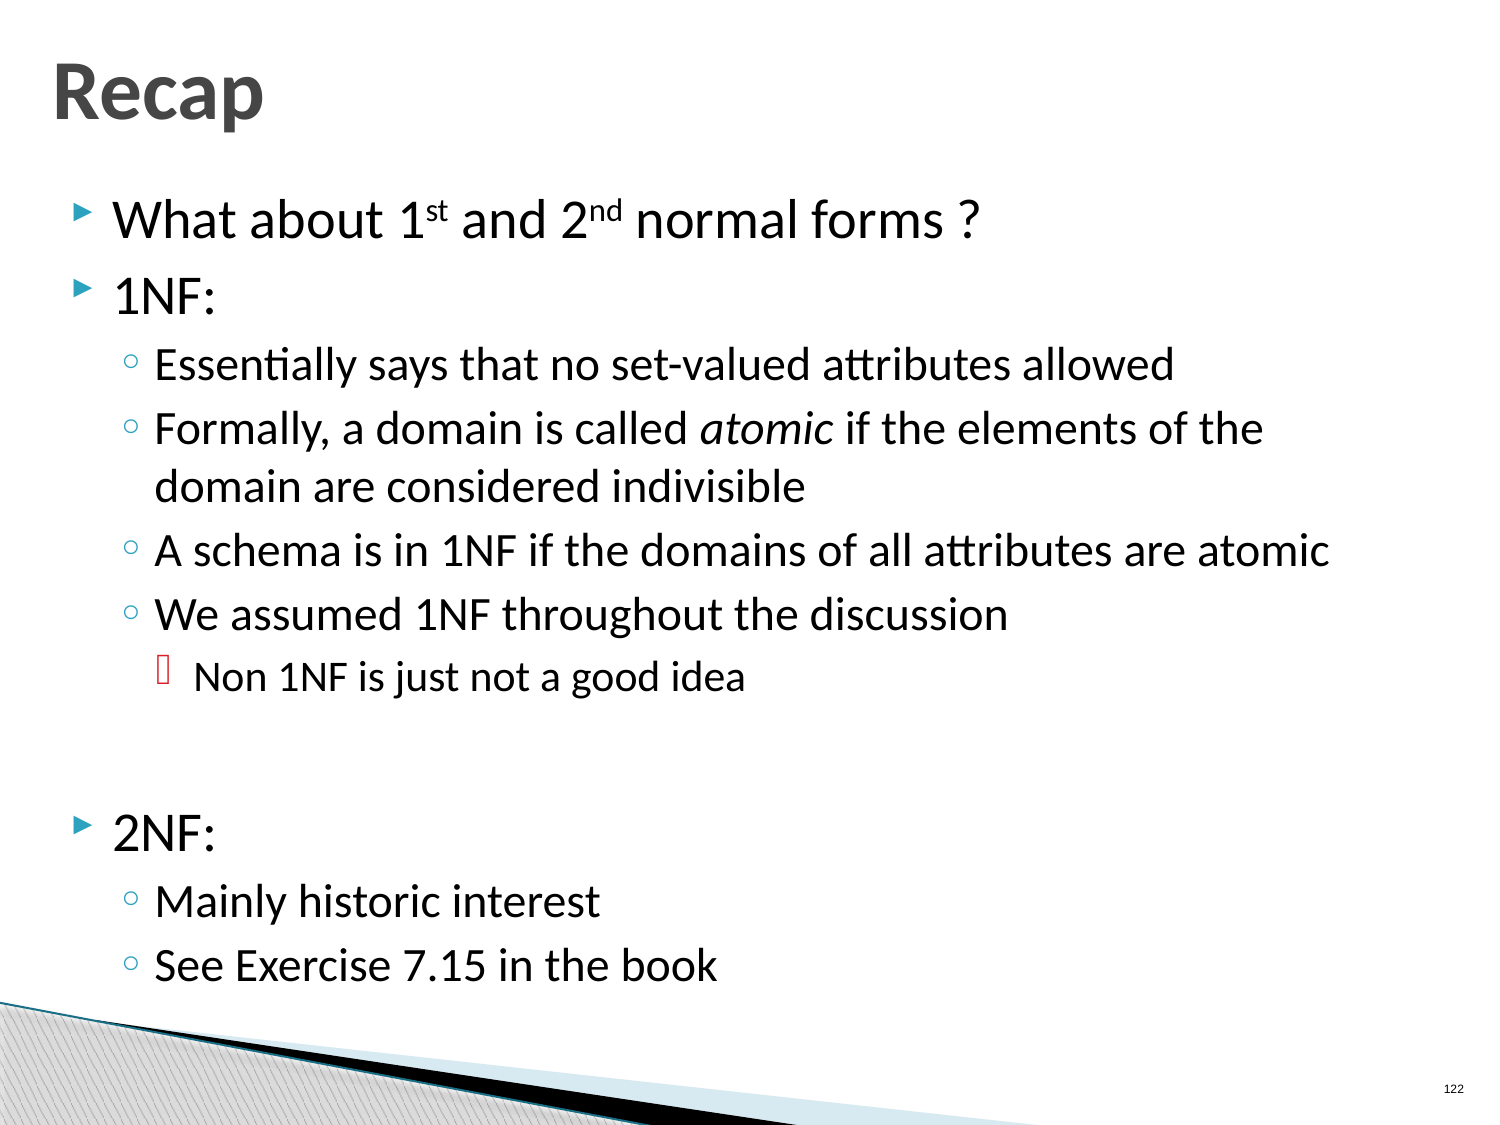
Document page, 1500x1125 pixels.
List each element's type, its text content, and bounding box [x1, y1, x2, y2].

title Recap [37, 24, 1425, 145]
list What about 1st and 2nd normal forms ? 1NF: Essentially says that no set-valued attributes allowed Formally, a domain is called atomic if the elements of the domain are considered indivisible A schema is in 1NF if the domains of all attributes are atomic We assumed 1NF throughout the discussion Non 1NF is just not a good idea 2NF: Mainly historic interest See Exercise 7.15 in the book [37, 174, 1426, 1013]
slide_number 122 [1418, 1051, 1479, 1112]
